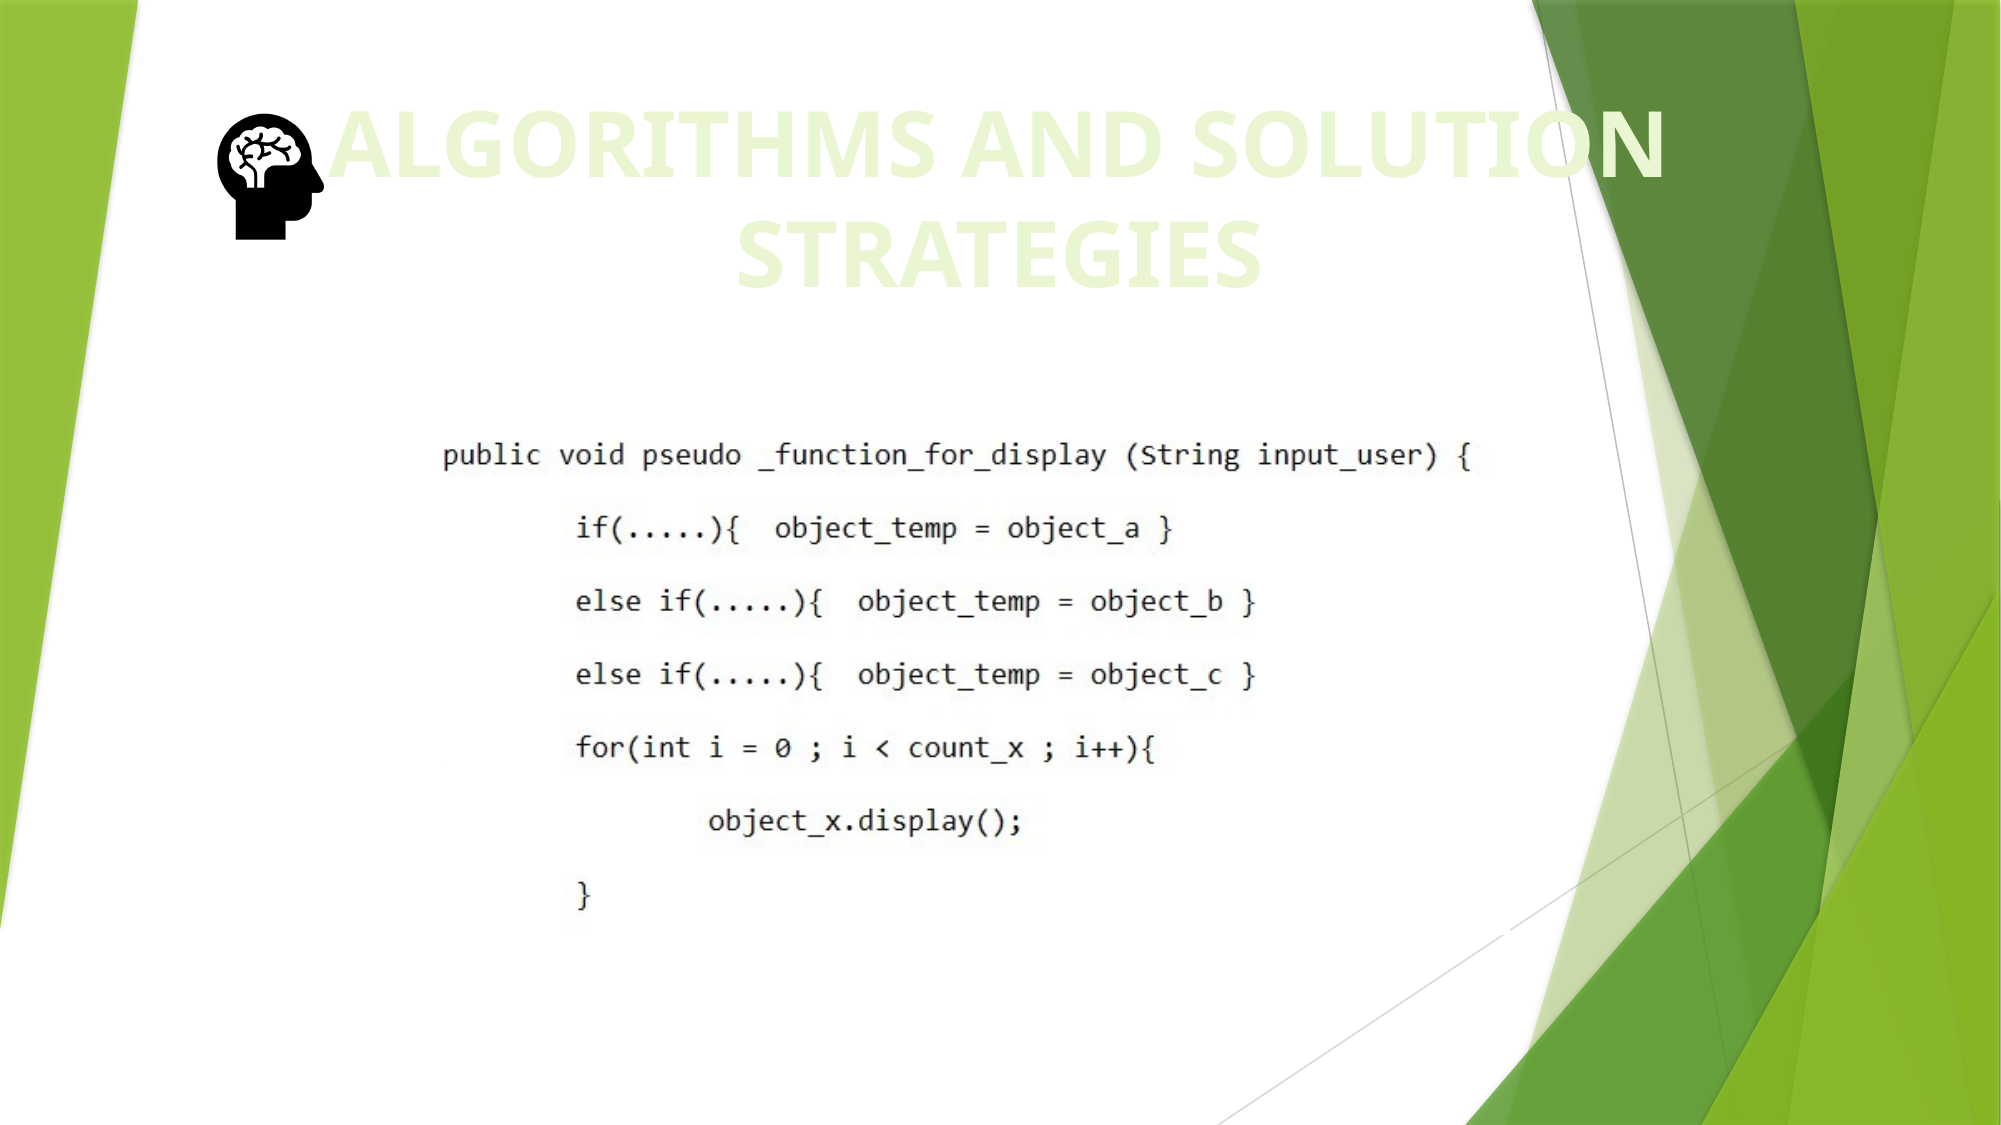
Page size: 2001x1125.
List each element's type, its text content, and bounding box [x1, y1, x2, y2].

picture [443, 440, 1511, 936]
picture [195, 100, 347, 252]
text_box ALGORITHMS AND SOLUTION STRATEGIES [146, 78, 1854, 313]
